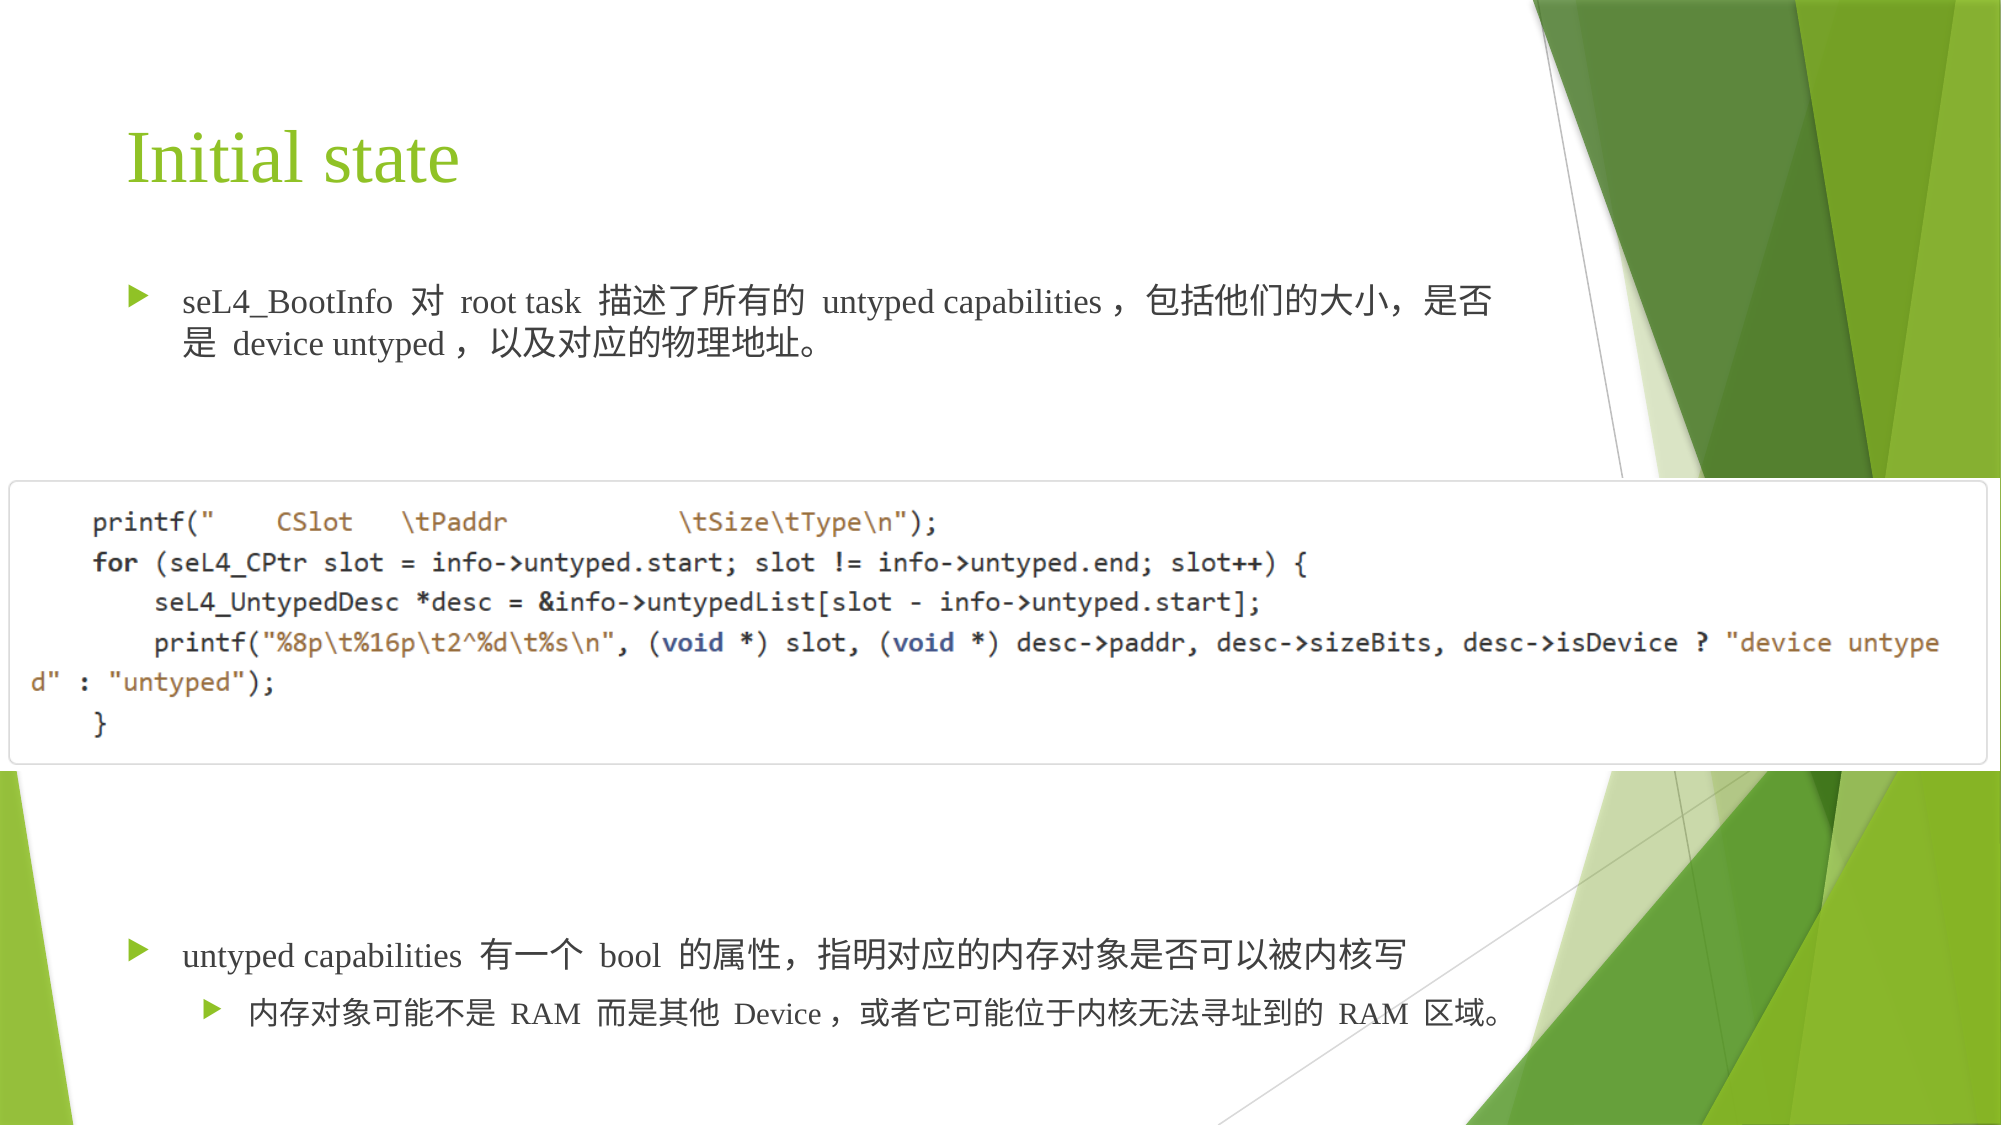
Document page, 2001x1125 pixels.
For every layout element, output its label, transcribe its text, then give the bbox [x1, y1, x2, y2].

text_box seL4_BootInfo 对 root task 描述了所有的 untyped capabilities，包括他们的大小，是否是 device untyped，以及对应的物理地址。 untyped capabilities 有一个 bool 的属性，指明对应的内存对象是否可以被内核写 内存对象可能不是 RAM 而是其他 Device，或者它可能位于内核无法寻址到的 RAM 区域。 [111, 783, 1522, 1050]
title Initial state [111, 99, 1522, 271]
text_box seL4_BootInfo 对 root task 描述了所有的 untyped capabilities，包括他们的大小，是否是 device untyped，以及对应的物理地址。 untyped capabilities 有一个 bool 的属性，指明对应的内存对象是否可以被内核写 内存对象可能不是 RAM 而是其他 Device，或者它可能位于内核无法寻址到的 RAM 区域。 [111, 271, 1522, 475]
picture [0, 477, 2000, 772]
